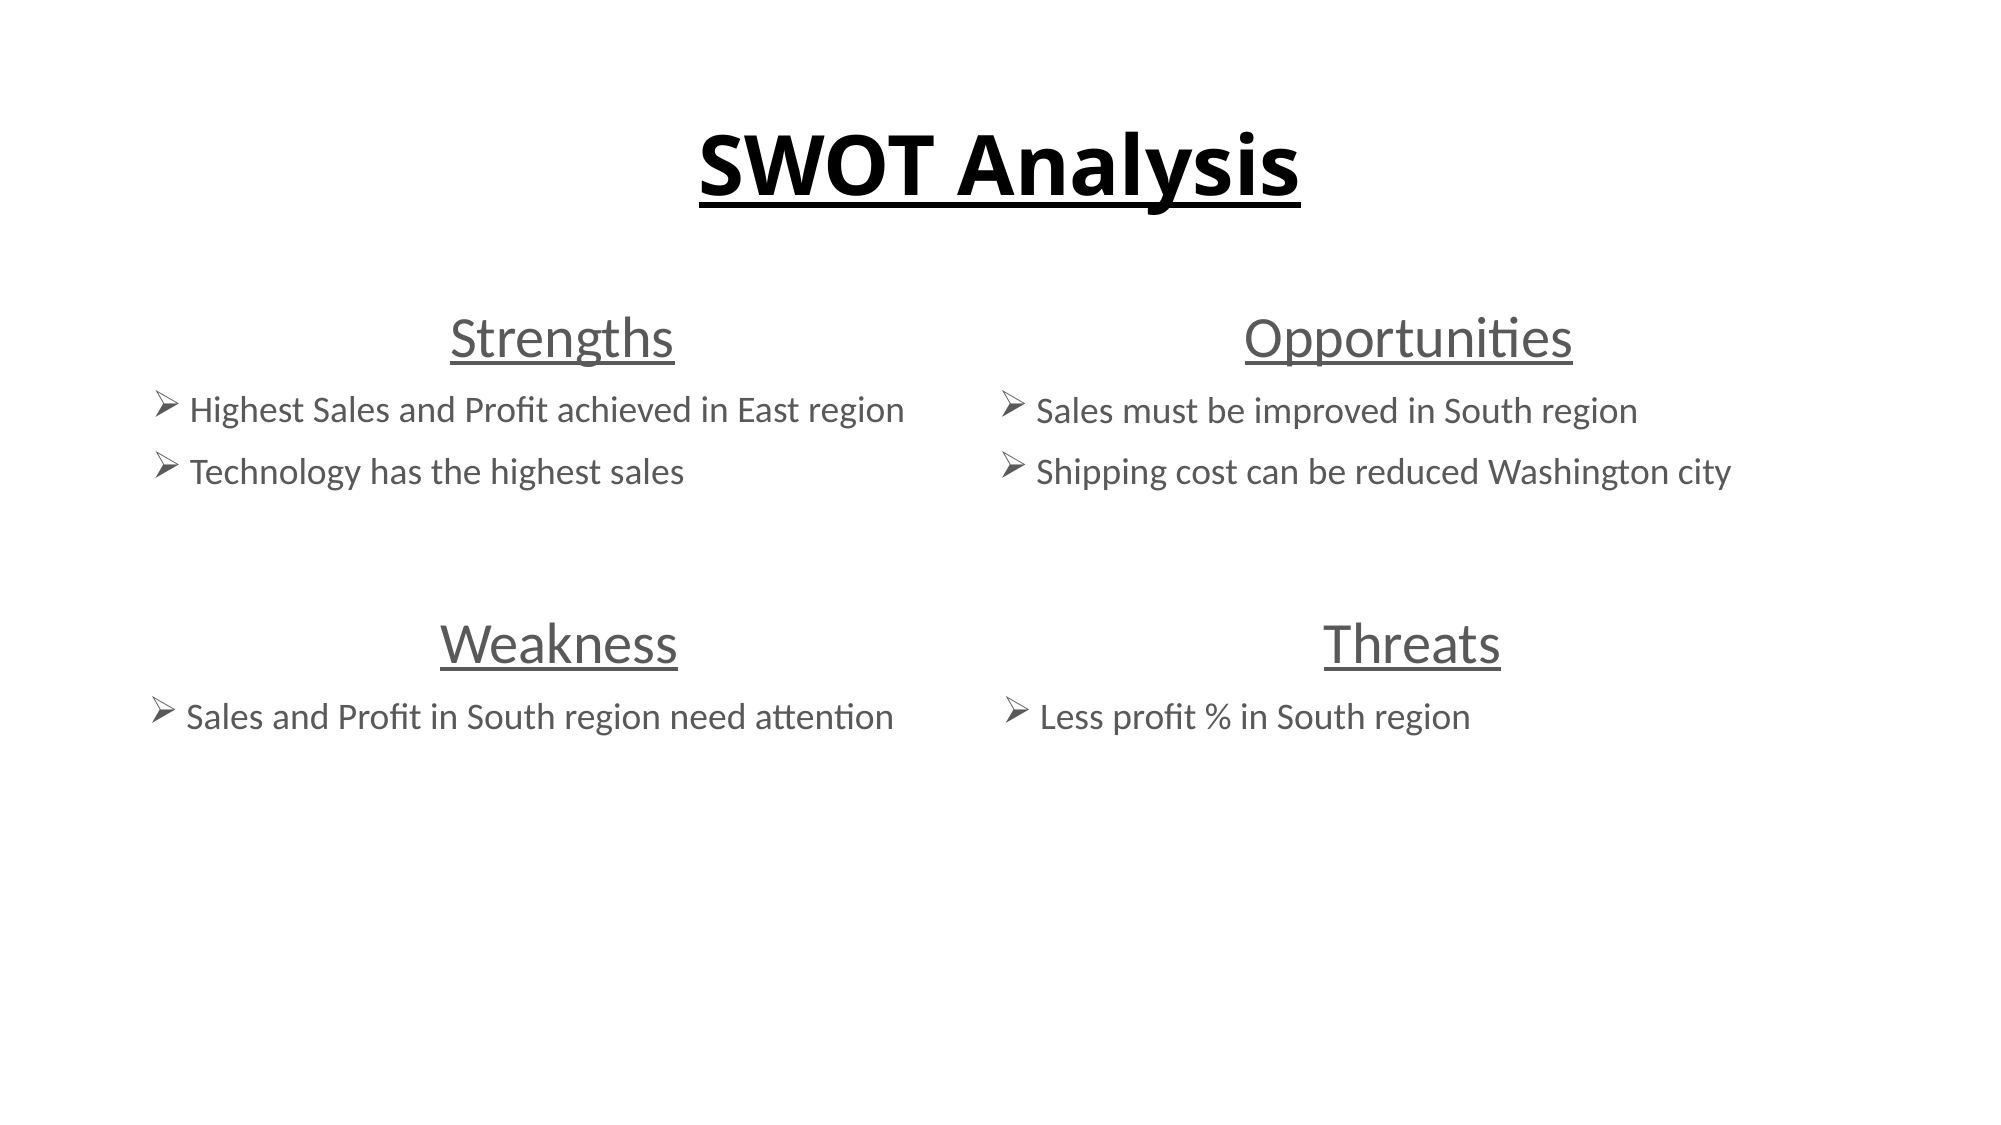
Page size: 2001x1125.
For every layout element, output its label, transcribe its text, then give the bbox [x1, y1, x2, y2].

list Opportunities Sales must be improved in South region Shipping cost can be reduced Washington city [984, 299, 1834, 585]
text_box Threats Less profit % in South region [987, 605, 1838, 891]
text_box Weakness Sales and Profit in South region need attention [133, 605, 984, 891]
title SWOT Analysis [137, 59, 1863, 278]
list Strengths Highest Sales and Profit achieved in East region Technology has the highest sales [137, 299, 984, 547]
